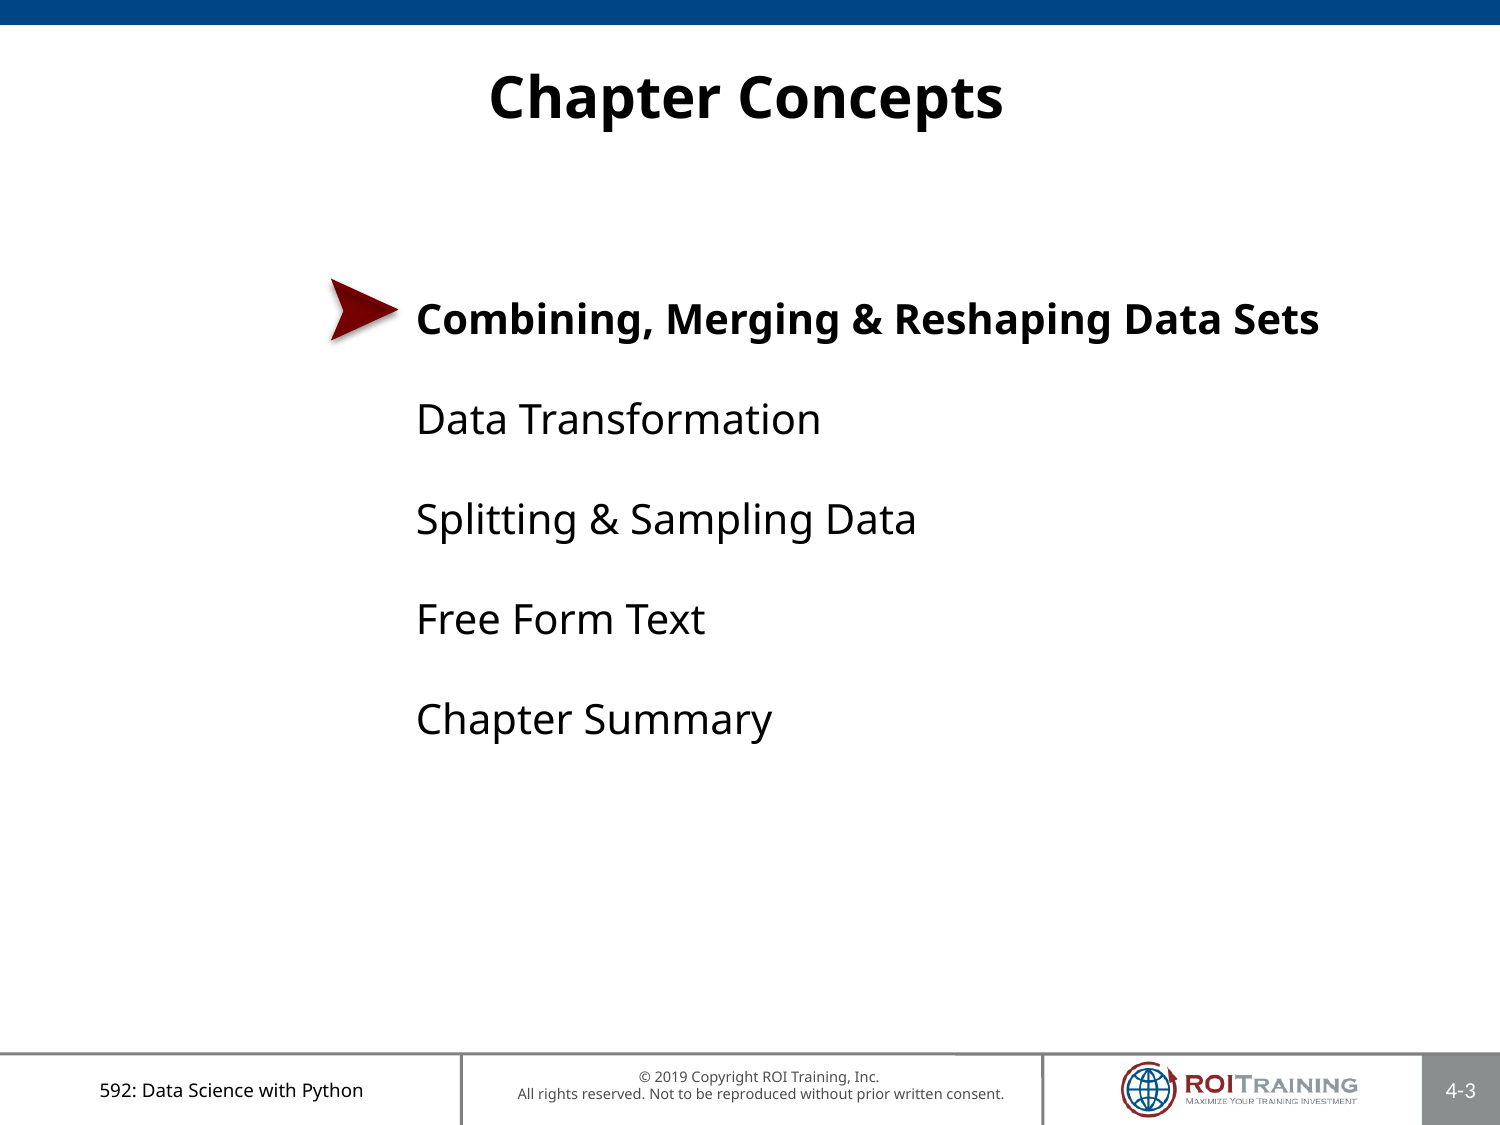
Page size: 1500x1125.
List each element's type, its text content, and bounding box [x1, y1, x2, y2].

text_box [330, 278, 399, 341]
picture [1113, 1060, 1362, 1118]
title Chapter Concepts [172, 43, 1322, 147]
list Combining, Merging & Reshaping Data Sets Data Transformation Splitting & Sampling Data Free Form Text Chapter Summary [401, 260, 1344, 934]
